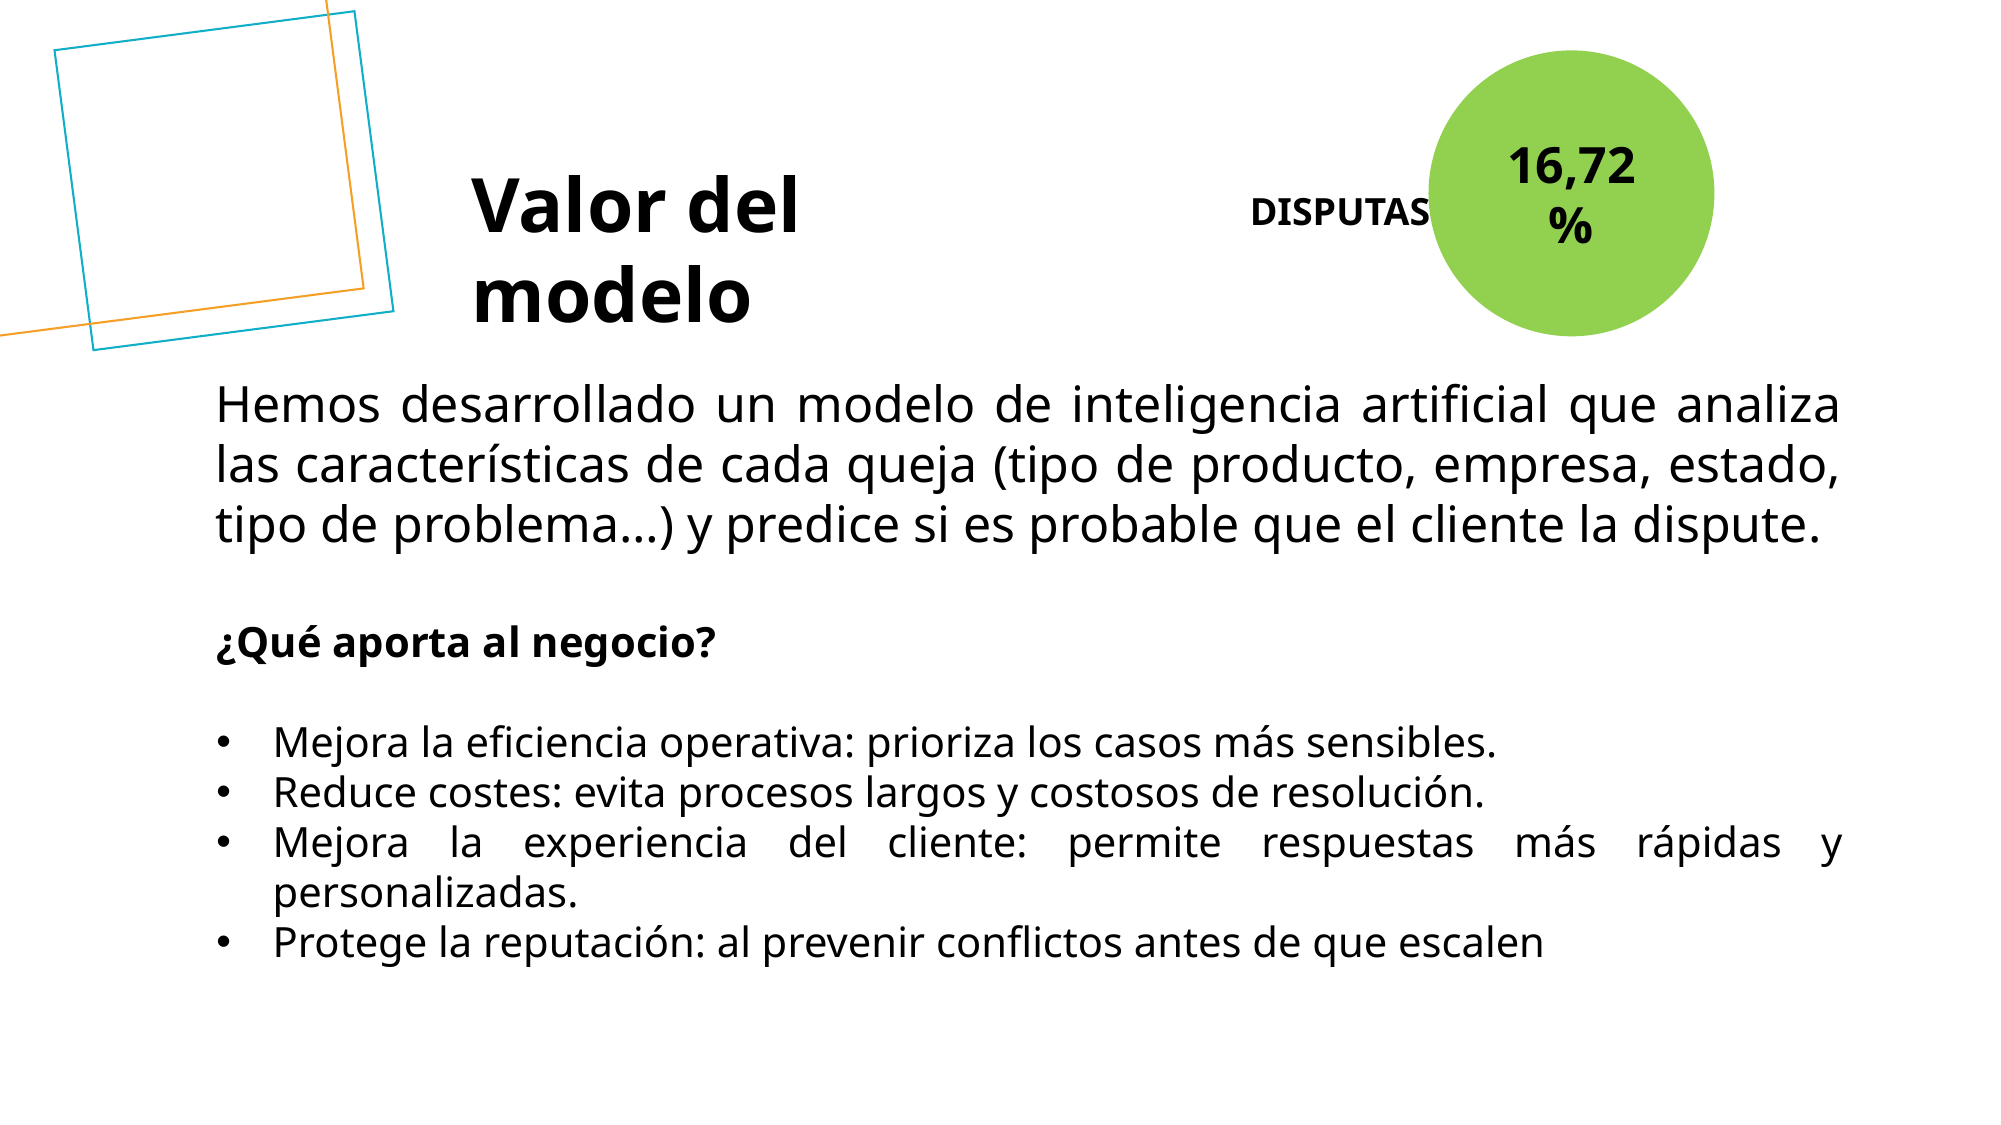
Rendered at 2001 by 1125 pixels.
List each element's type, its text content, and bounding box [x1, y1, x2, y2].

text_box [1235, 50, 1715, 337]
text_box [0, 0, 439, 432]
text_box Valor del modelo [456, 150, 1029, 346]
text_box Hemos desarrollado un modelo de inteligencia artificial que analiza las características de cada queja (tipo de producto, empresa, estado, tipo de problema…) y predice si es probable que el cliente la dispute. [200, 365, 1857, 560]
text_box ¿Qué aporta al negocio? Mejora la eficiencia operativa: prioriza los casos más sensibles. Reduce costes: evita procesos largos y costosos de resolución. Mejora la experiencia del cliente: permite respuestas más rápidas y personalizadas. Protege la reputación: al prevenir conflictos antes de que escalen [201, 563, 1858, 974]
